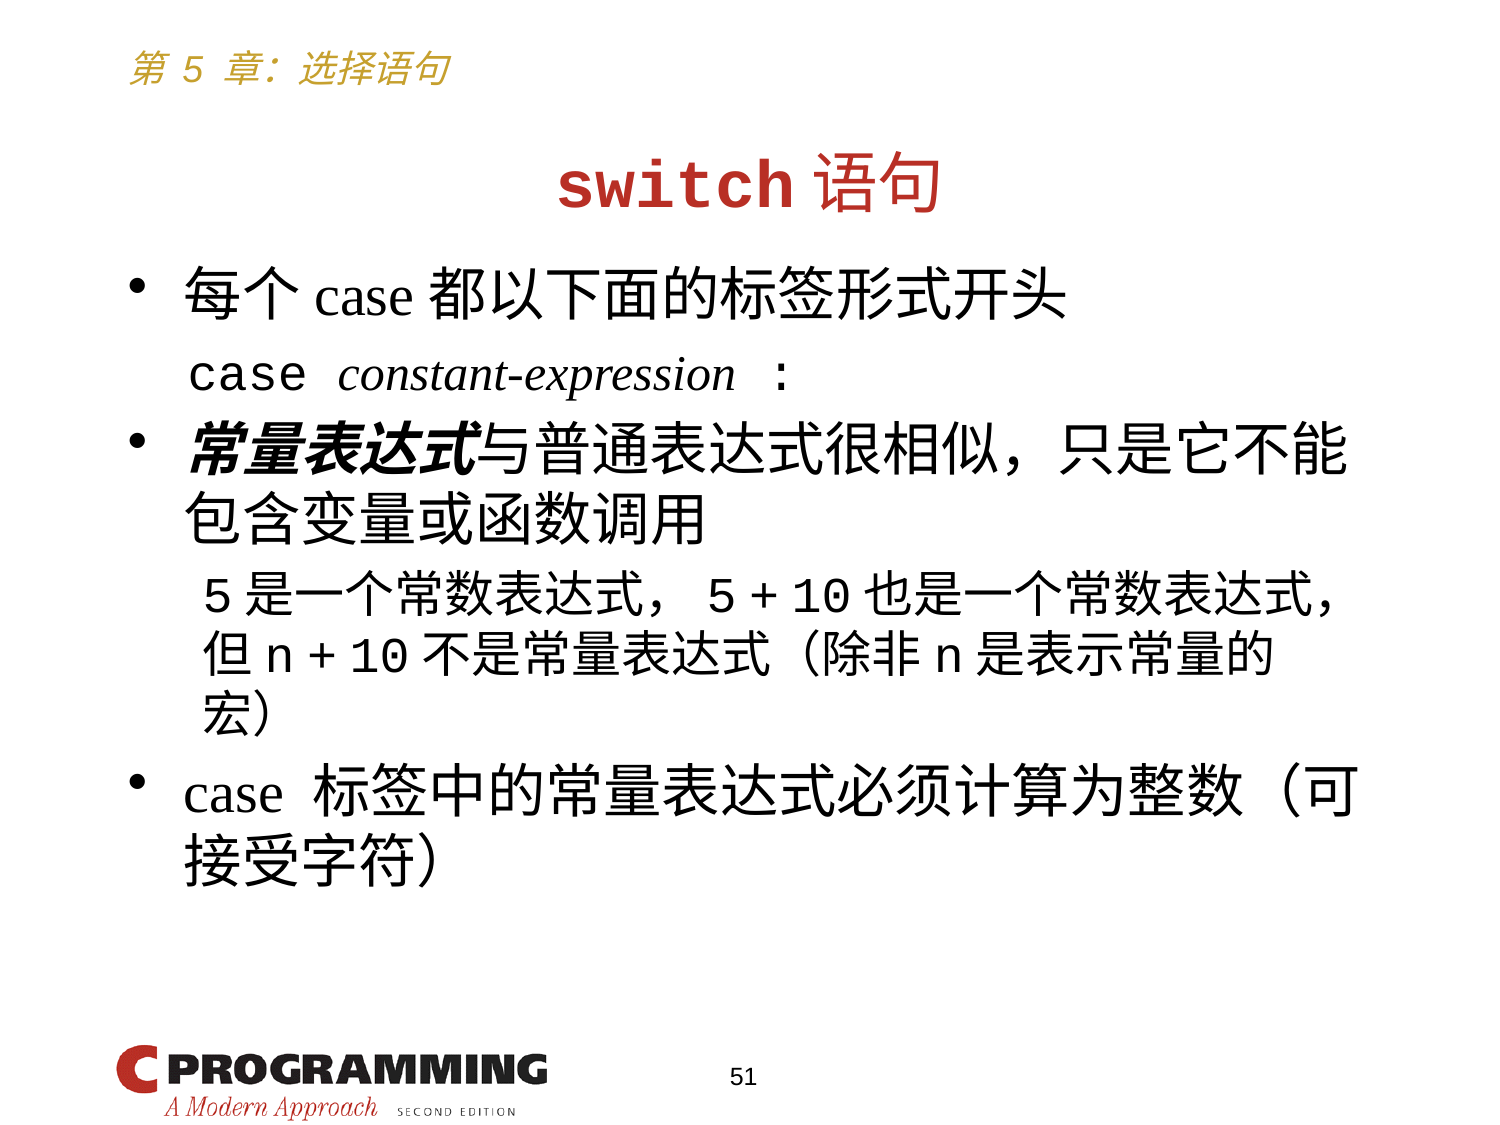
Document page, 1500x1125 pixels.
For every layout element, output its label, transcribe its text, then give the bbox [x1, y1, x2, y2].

title switch语句 [112, 125, 1388, 238]
picture [112, 1041, 550, 1123]
list 每个case都以下面的标签形式开头 case constant-expression : 常量表达式与普通表达式很相似，只是它不能包含变量或函数调用 5是一个常数表达式，5 + 10也是一个常数表达式，但n + 10不是常量表达式（除非n是表示常量的宏） case 标签中的常量表达式必须计算为整数（可接受字符） [112, 249, 1388, 1038]
slide_number 51 [687, 1049, 801, 1101]
